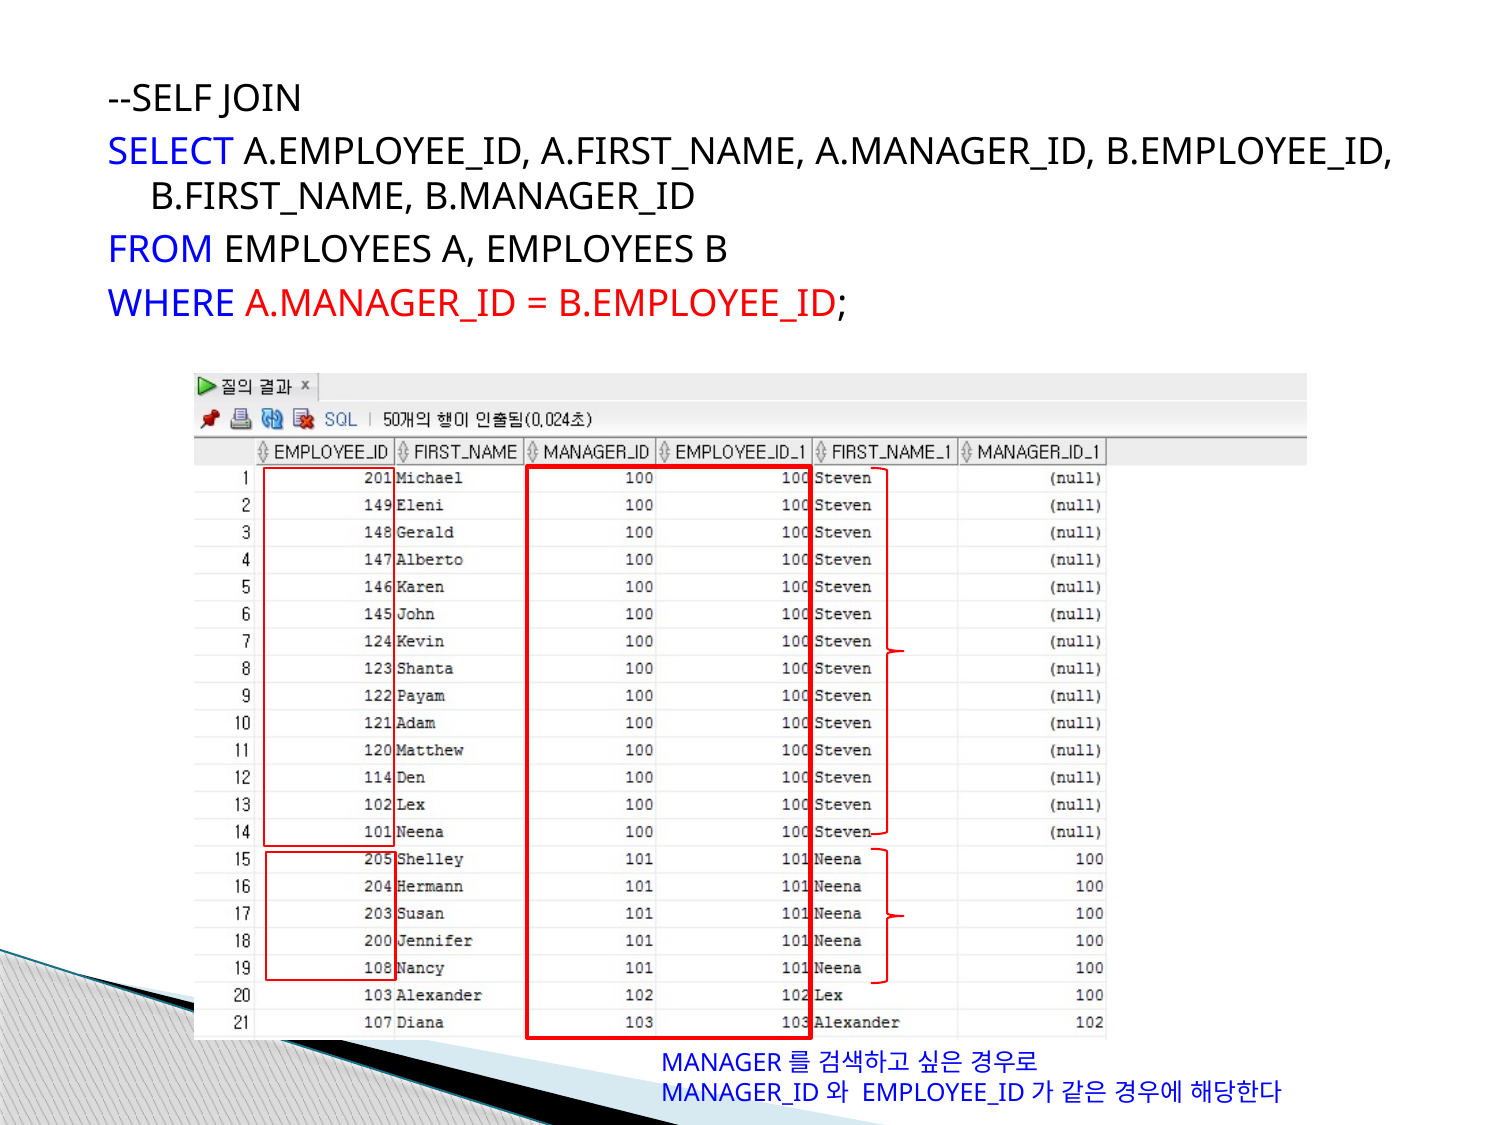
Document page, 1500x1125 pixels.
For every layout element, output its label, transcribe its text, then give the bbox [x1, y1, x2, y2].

text_box MANAGER를 검색하고 싶은 경우로 MANAGER_ID와 EMPLOYEE_ID가 같은 경우에 해당한다 [646, 1039, 1356, 1114]
list --SELF JOIN SELECT A.EMPLOYEE_ID, A.FIRST_NAME, A.MANAGER_ID, B.EMPLOYEE_ID, B.FIRST_NAME, B.MANAGER_ID FROM EMPLOYEES A, EMPLOYEES B WHERE A.MANAGER_ID = B.EMPLOYEE_ID; [75, 66, 1425, 1067]
picture [194, 373, 1307, 1040]
